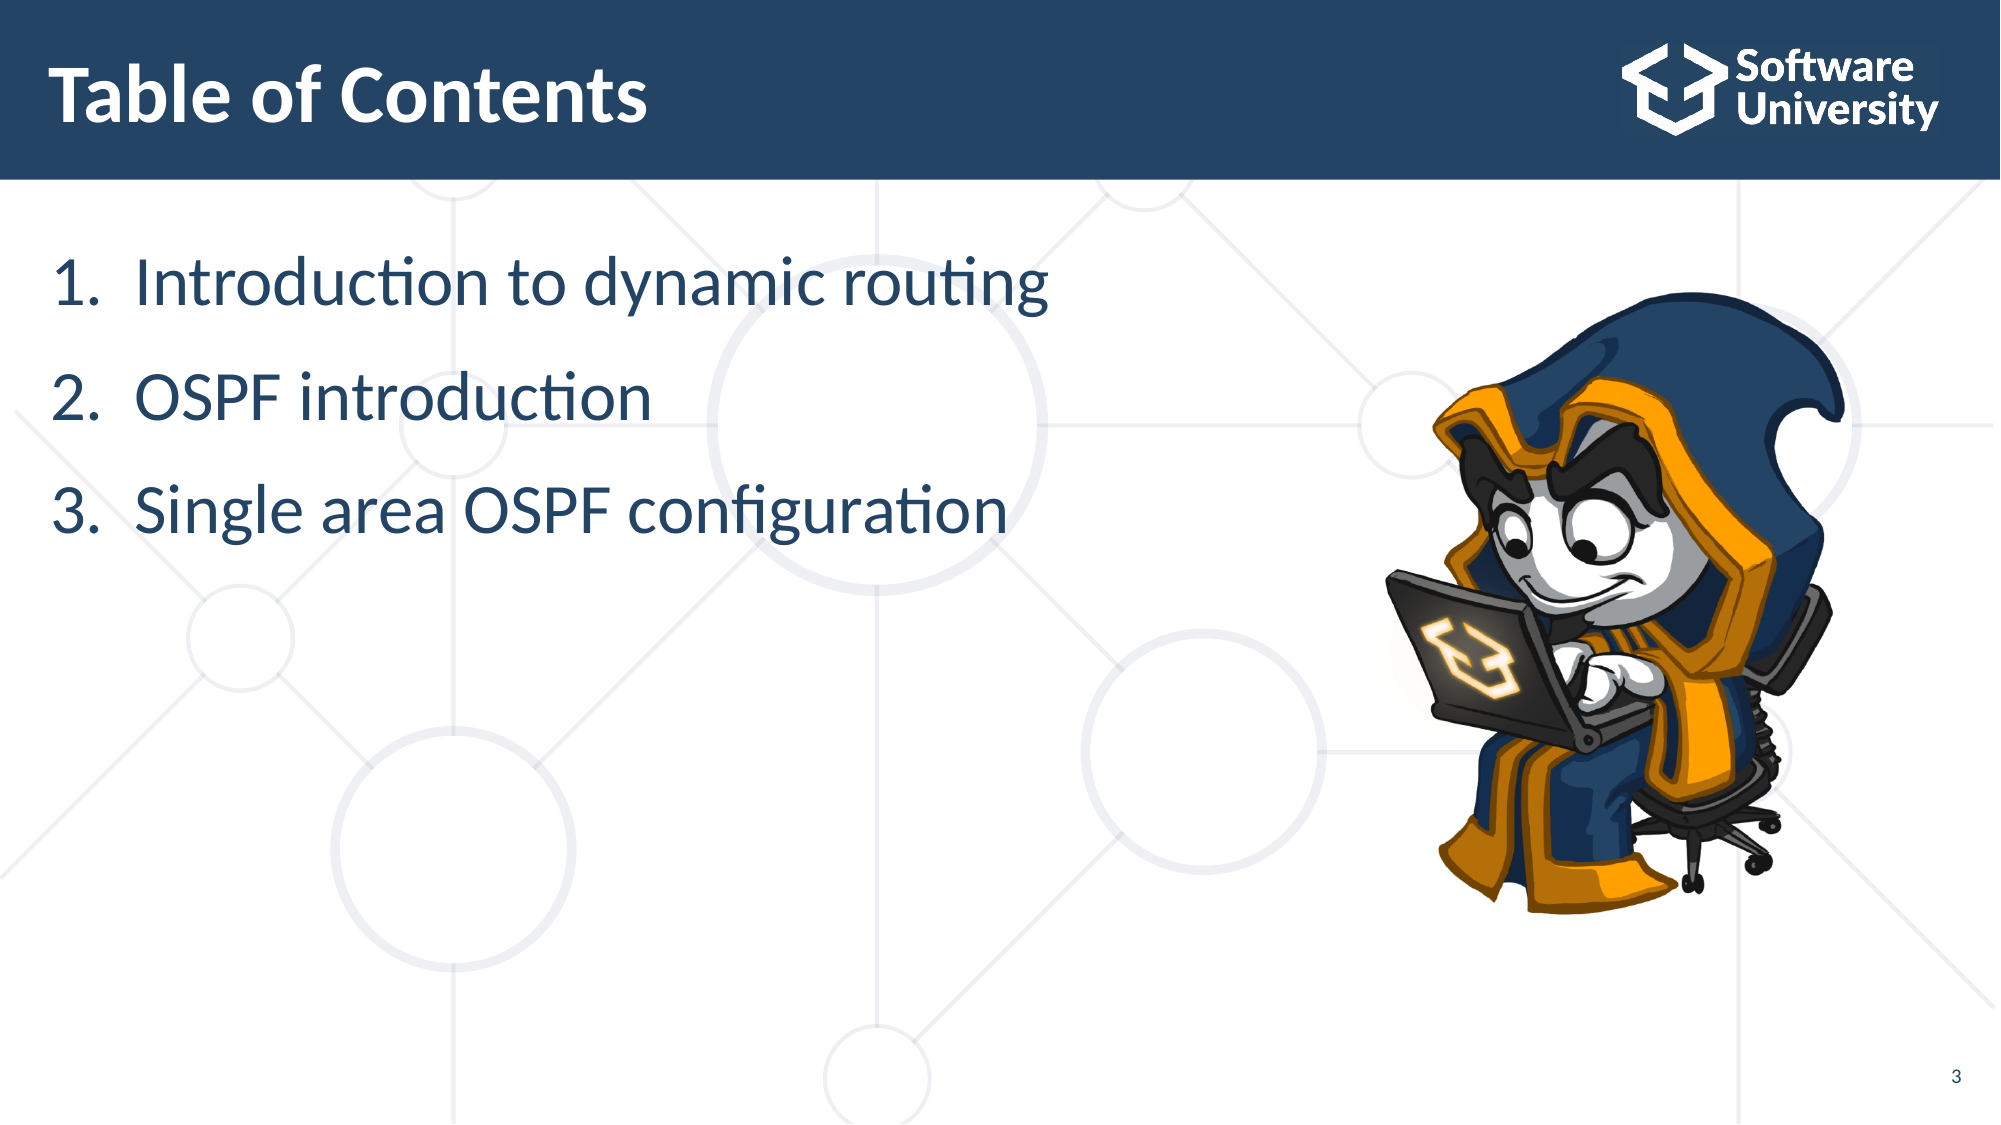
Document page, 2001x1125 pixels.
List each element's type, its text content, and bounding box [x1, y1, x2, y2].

slide_number 3 [1897, 1049, 1968, 1101]
picture [1622, 43, 1939, 136]
list Introduction to dynamic routing OSPF introduction Single area OSPF configuration [32, 224, 1375, 1032]
picture [1375, 231, 1884, 951]
title Table of Contents [31, 16, 1591, 162]
